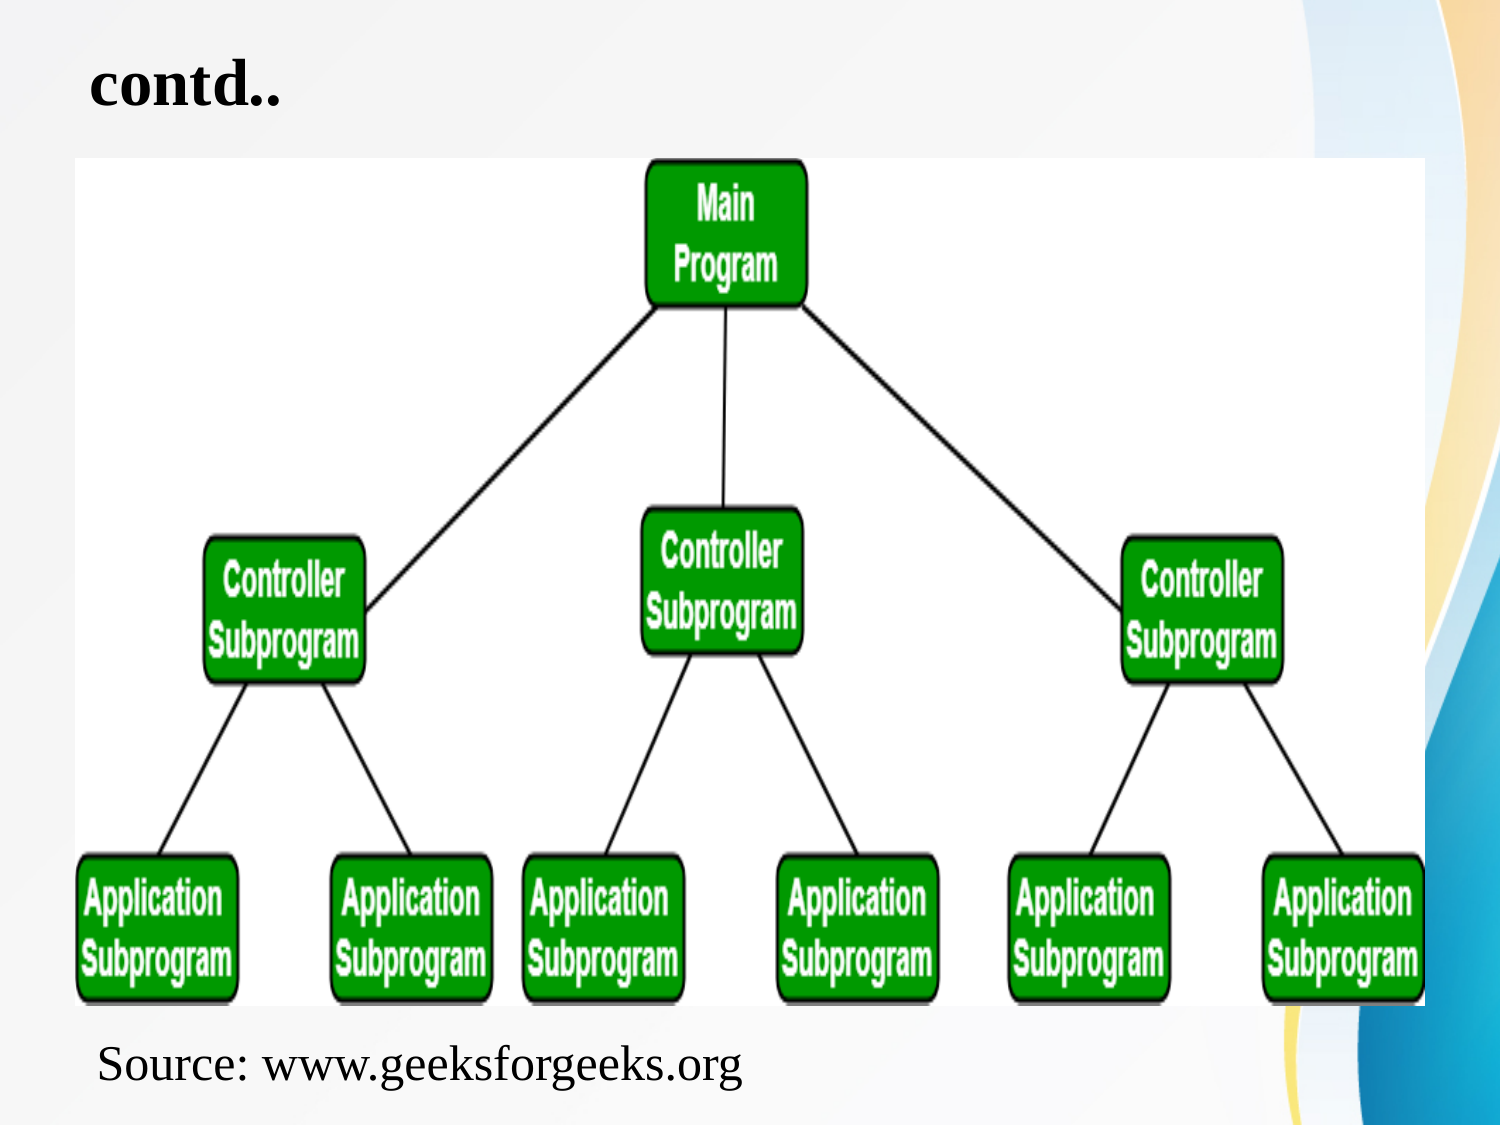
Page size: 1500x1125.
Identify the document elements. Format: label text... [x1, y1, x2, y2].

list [74, 158, 1425, 1006]
text_box Source: www.geeksforgeeks.org [76, 1023, 764, 1098]
slide_number [1074, 1024, 1425, 1103]
title contd.. [74, 30, 1426, 127]
picture [0, 0, 1500, 1125]
